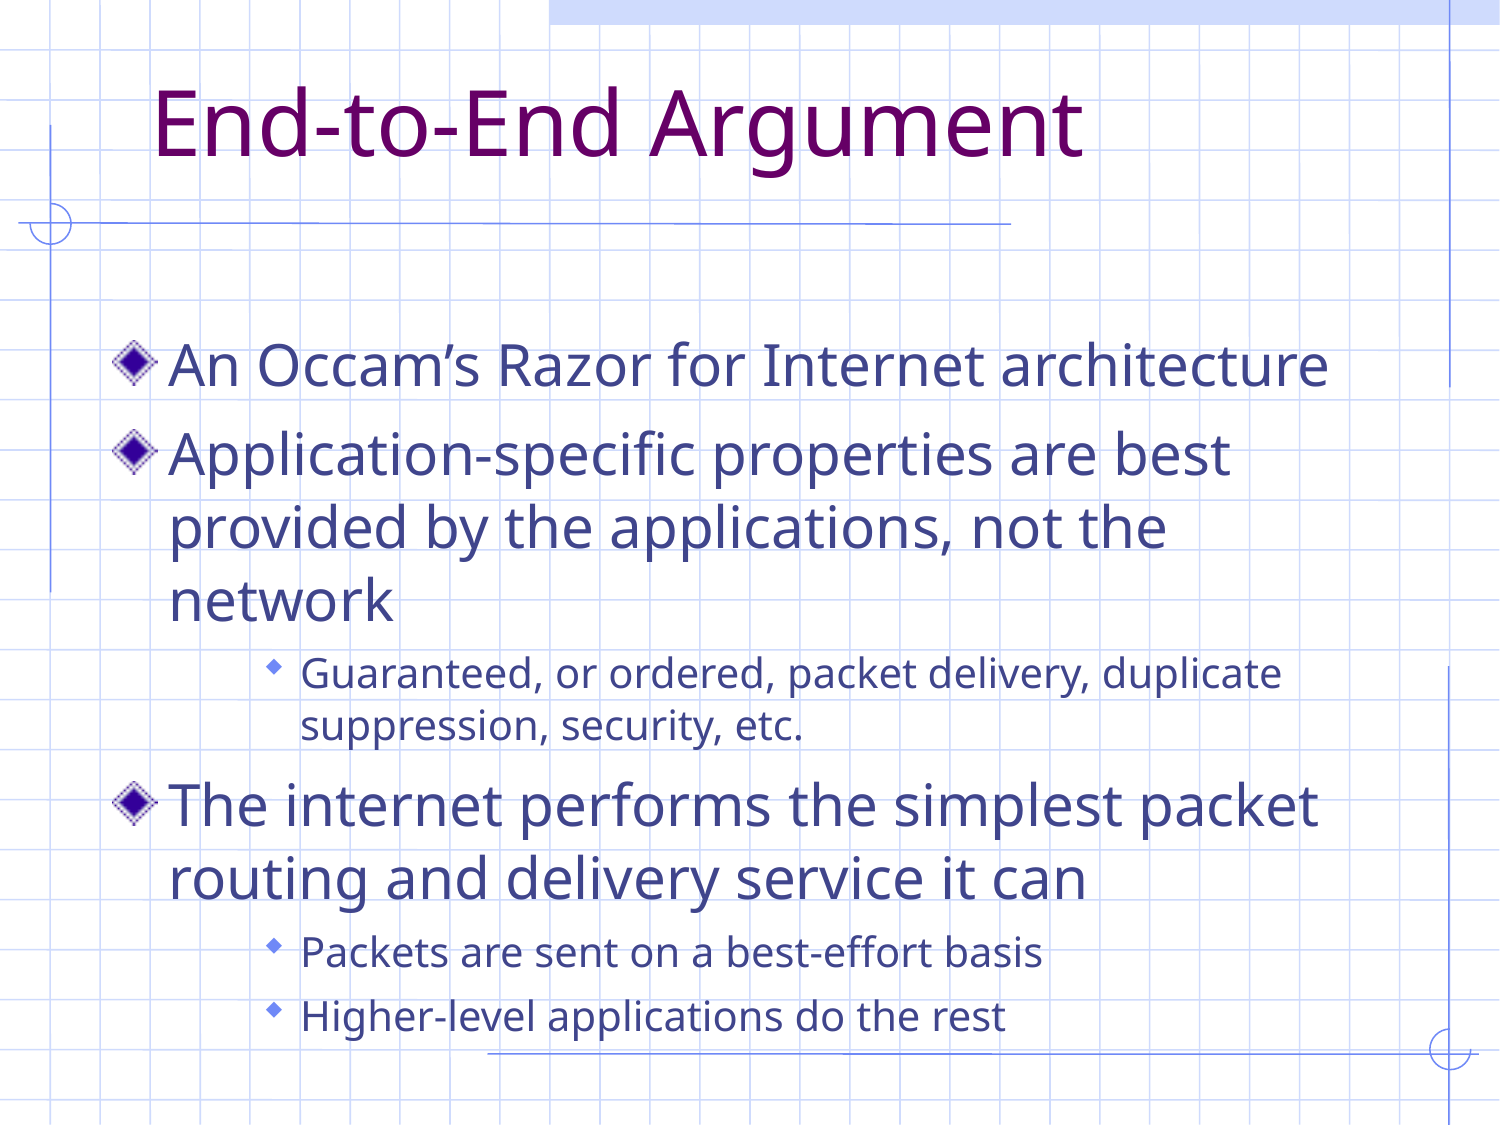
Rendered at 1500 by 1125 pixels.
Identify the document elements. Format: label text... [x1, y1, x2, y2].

picture [112, 340, 158, 386]
list An Occam’s Razor for Internet architecture Application-specific properties are best provided by the applications, not the network Guaranteed, or ordered, packet delivery, duplicate suppression, security, etc. The internet performs the simplest packet routing and delivery service it can Packets are sent on a best-effort basis Higher-level applications do the rest [112, 324, 1388, 1038]
picture [112, 429, 158, 475]
title End-to-End Argument [149, 0, 1425, 236]
picture [112, 781, 158, 826]
